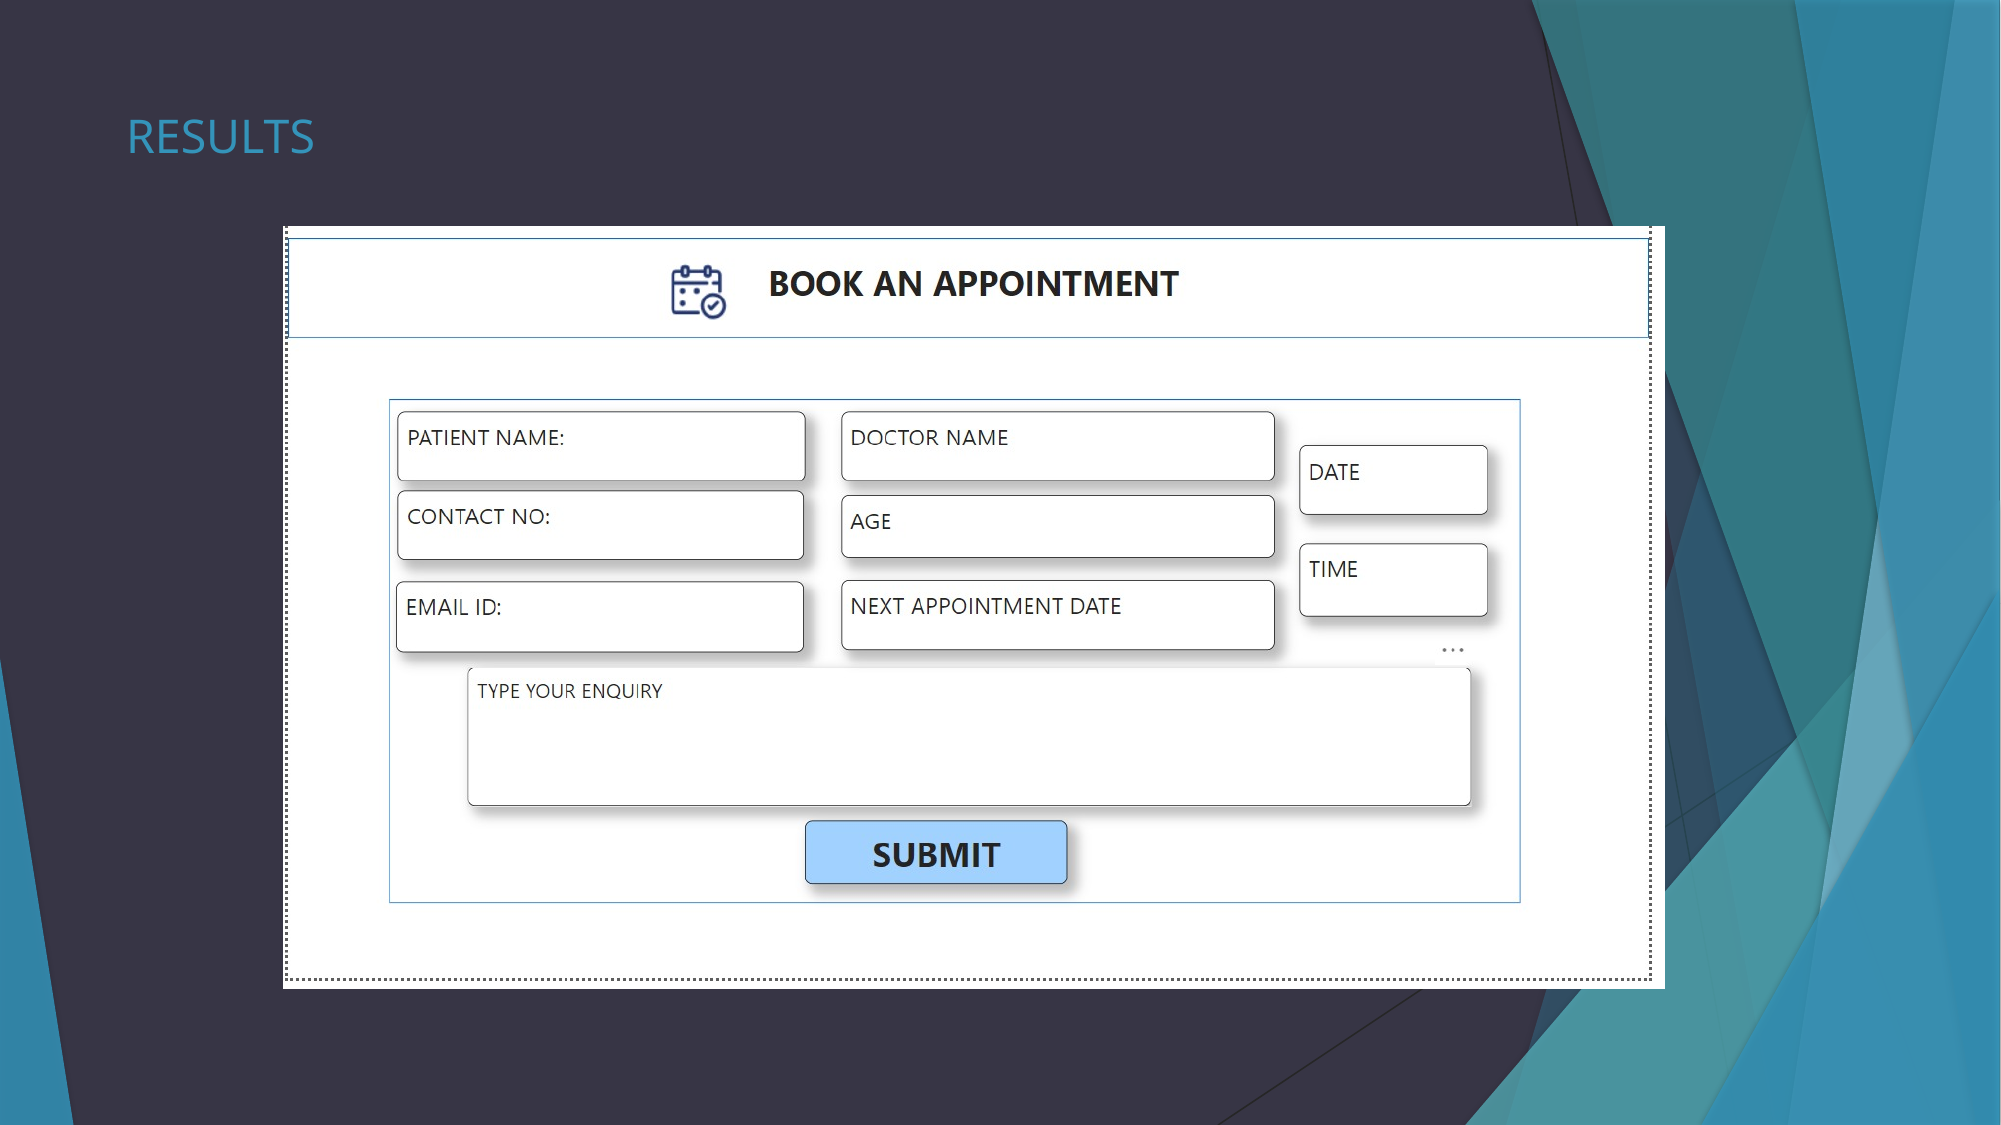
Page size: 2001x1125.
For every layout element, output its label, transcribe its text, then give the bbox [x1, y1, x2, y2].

title RESULTS [111, 99, 1522, 227]
picture [283, 225, 1666, 989]
